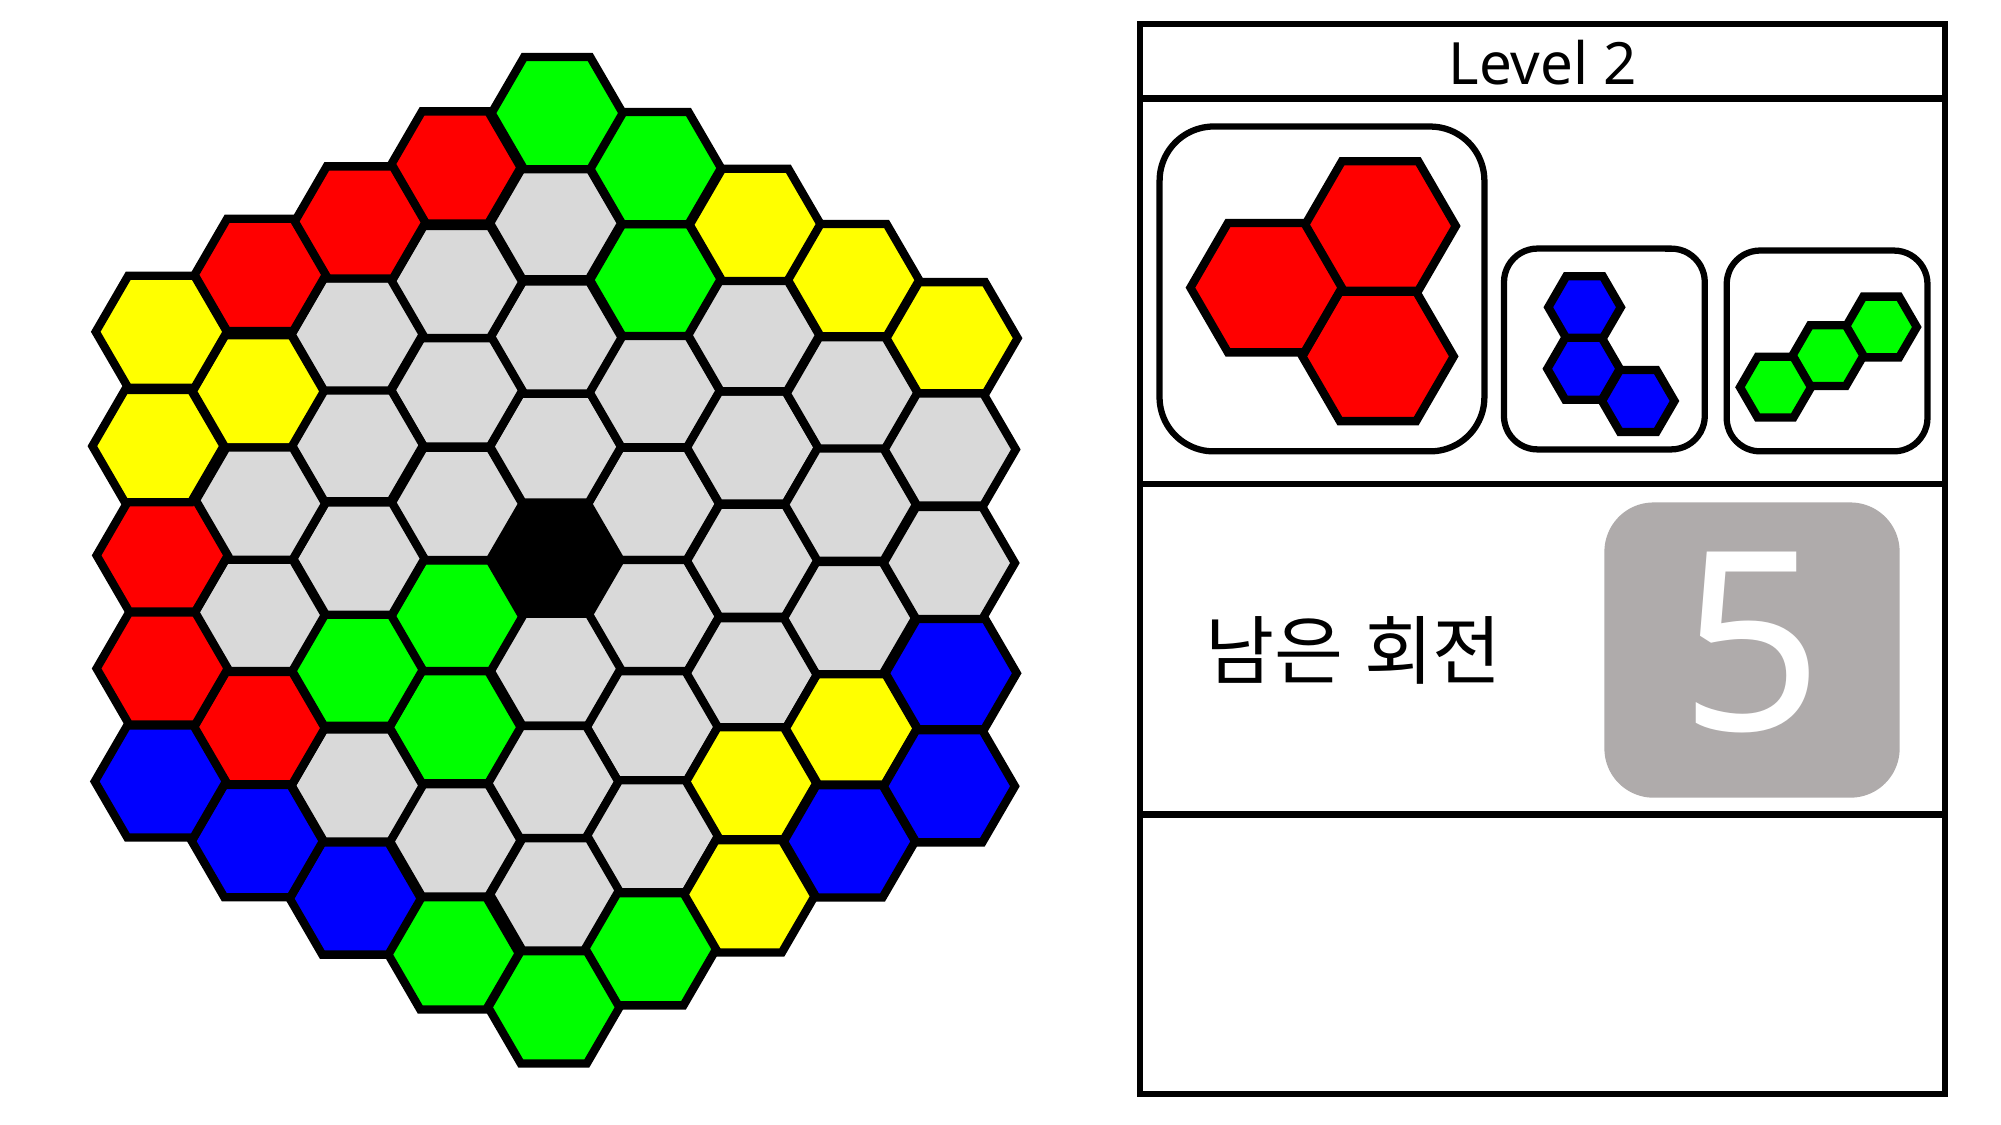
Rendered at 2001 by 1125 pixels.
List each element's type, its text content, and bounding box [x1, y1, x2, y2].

text_box [393, 224, 524, 340]
text_box [190, 783, 325, 899]
text_box [1139, 98, 1946, 483]
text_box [1190, 161, 1456, 422]
text_box [884, 617, 1018, 730]
text_box [685, 503, 815, 617]
text_box [785, 338, 916, 447]
text_box [782, 784, 915, 899]
text_box [587, 670, 719, 779]
text_box [589, 559, 717, 670]
text_box [882, 729, 1017, 844]
text_box [883, 392, 1018, 507]
text_box [294, 616, 424, 727]
text_box [393, 337, 524, 448]
text_box [388, 670, 522, 783]
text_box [1740, 296, 1917, 418]
text_box [295, 165, 427, 280]
text_box [196, 672, 326, 785]
text_box [585, 779, 720, 892]
text_box [687, 617, 815, 726]
text_box Level 2 [1139, 23, 1946, 98]
text_box 남은 회전 [1190, 596, 1554, 701]
text_box [782, 560, 915, 676]
text_box [1158, 125, 1486, 453]
text_box [686, 726, 816, 839]
text_box [1139, 483, 1946, 814]
text_box [684, 839, 815, 954]
text_box [393, 560, 524, 673]
text_box [786, 222, 921, 338]
text_box [586, 449, 718, 560]
text_box [94, 274, 229, 389]
text_box [489, 395, 622, 504]
text_box [391, 783, 522, 898]
text_box [490, 837, 622, 950]
text_box [193, 217, 328, 332]
text_box [1139, 814, 1946, 1095]
text_box [393, 448, 524, 561]
text_box [490, 724, 619, 837]
text_box [490, 55, 624, 171]
text_box [196, 446, 327, 561]
text_box [193, 334, 326, 446]
text_box [490, 170, 620, 281]
text_box [93, 724, 228, 839]
text_box [290, 280, 424, 392]
text_box [589, 338, 718, 449]
text_box [294, 390, 425, 503]
text_box [389, 110, 522, 225]
text_box [197, 560, 326, 673]
text_box [95, 612, 230, 726]
text_box [686, 280, 819, 393]
text_box [95, 498, 230, 613]
text_box [492, 504, 618, 612]
text_box [685, 391, 816, 504]
text_box [91, 388, 225, 504]
text_box [293, 728, 424, 843]
text_box [783, 447, 915, 560]
text_box [491, 612, 623, 724]
text_box [583, 892, 718, 1007]
text_box 5 [1603, 501, 1901, 799]
text_box [588, 224, 719, 338]
text_box [288, 841, 423, 956]
text_box [688, 167, 821, 282]
text_box [295, 501, 426, 616]
text_box [1725, 249, 1929, 453]
text_box [1502, 247, 1706, 451]
text_box [590, 110, 722, 226]
text_box [387, 896, 521, 1011]
text_box [488, 950, 621, 1065]
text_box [1547, 276, 1675, 432]
text_box [885, 281, 1019, 395]
text_box [882, 505, 1017, 621]
text_box [784, 675, 916, 784]
text_box [493, 281, 623, 395]
